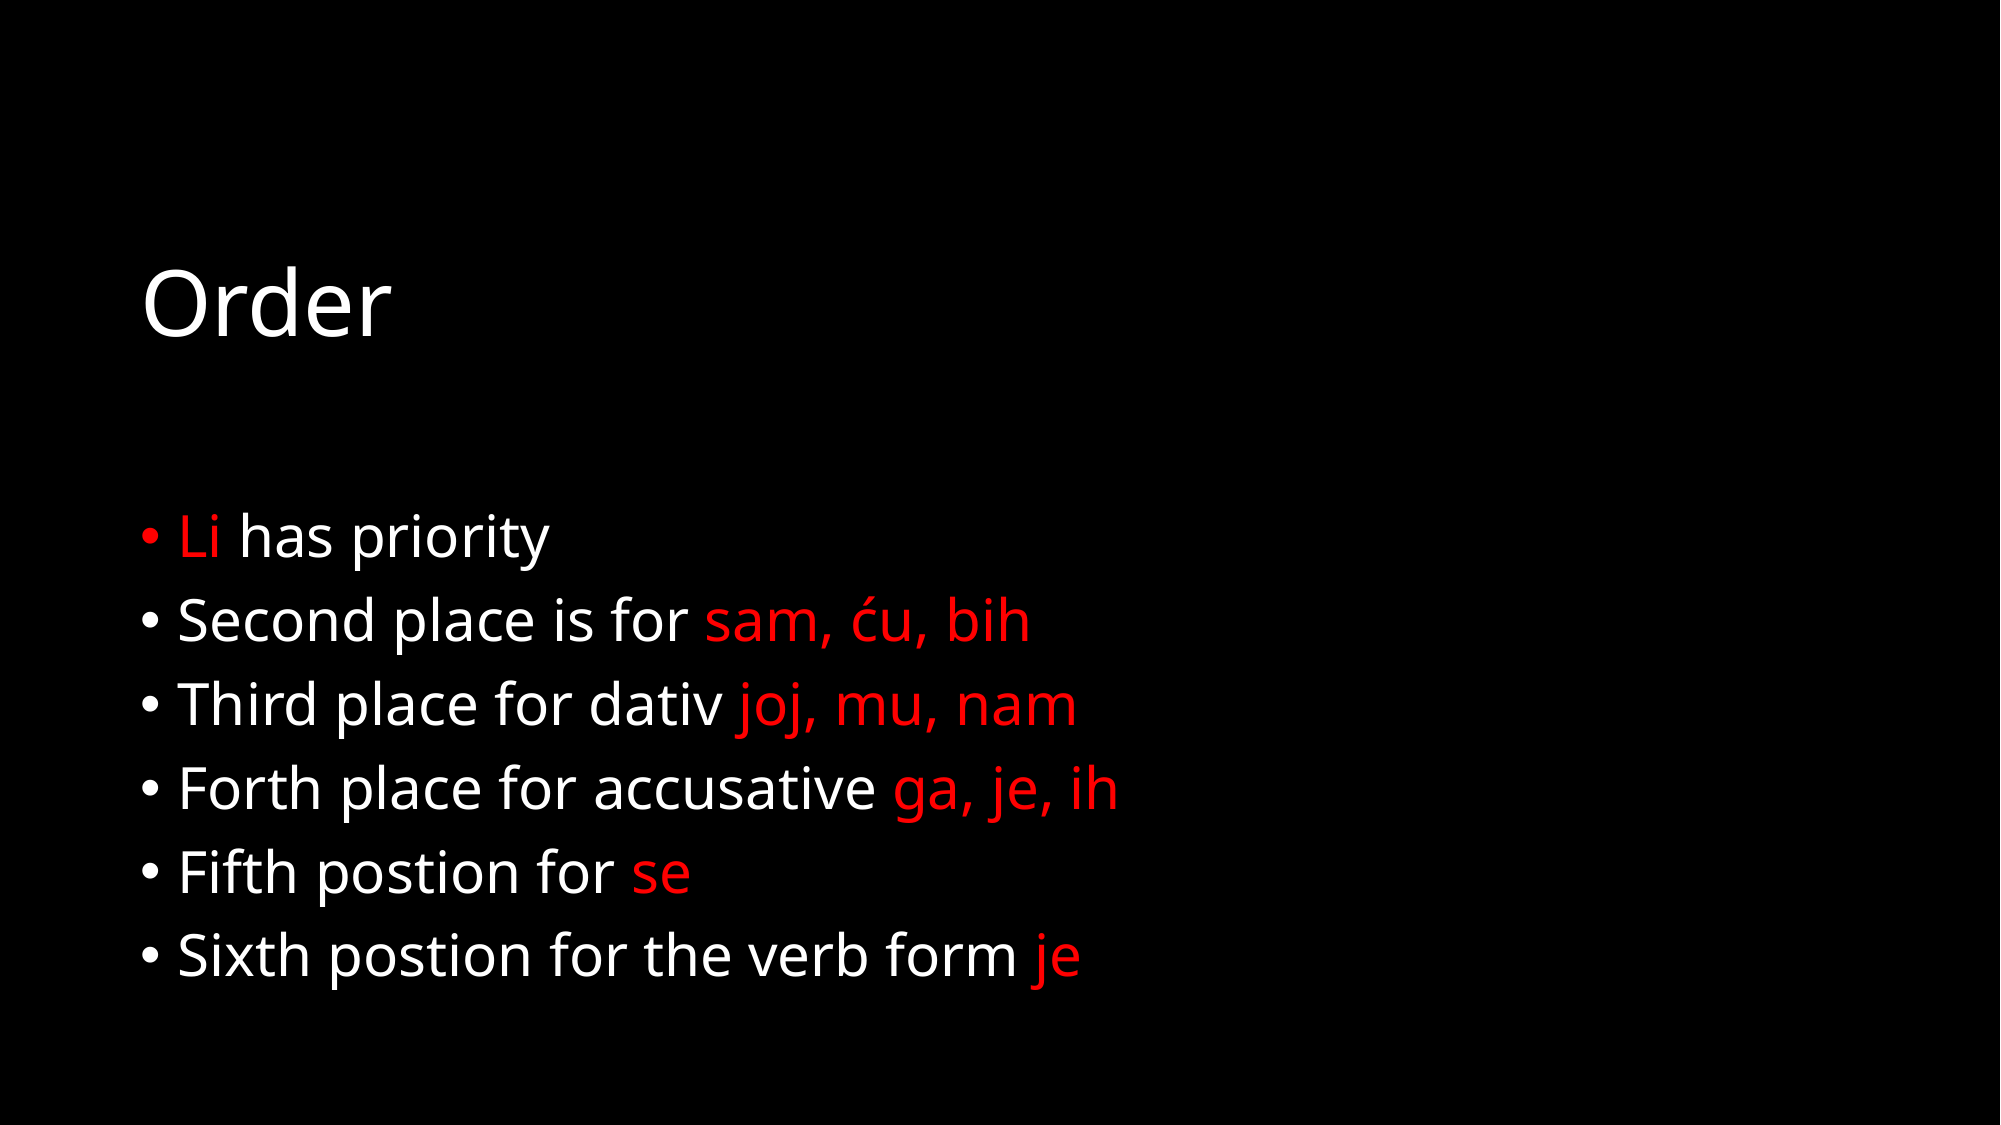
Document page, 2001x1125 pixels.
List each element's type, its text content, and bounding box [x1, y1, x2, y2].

title Order [125, 249, 1625, 458]
list Li has priority Second place is for sam, ću, bih Third place for dativ joj, mu, nam Forth place for accusative ga, je, ih Fifth postion for se Sixth postion for the verb form je [125, 500, 1875, 1000]
